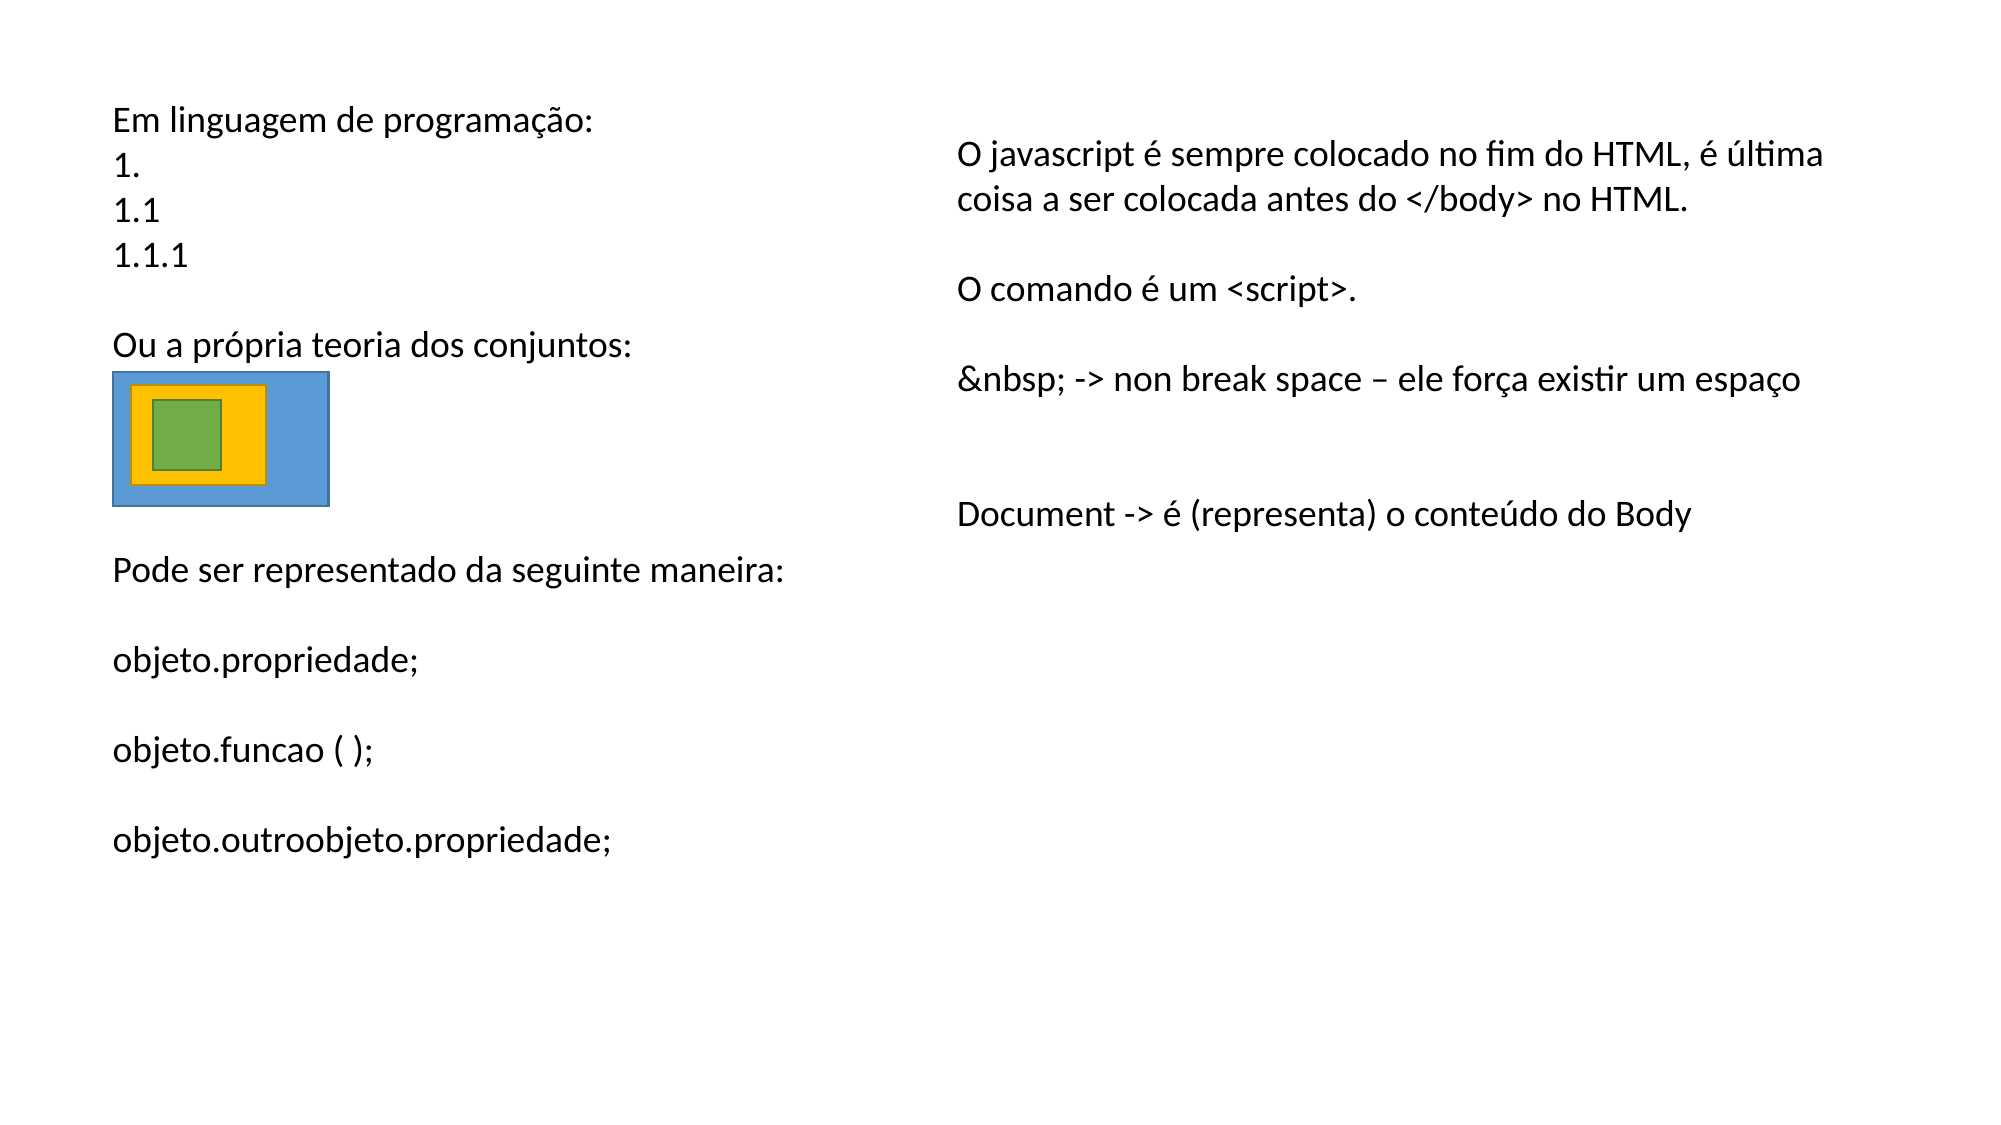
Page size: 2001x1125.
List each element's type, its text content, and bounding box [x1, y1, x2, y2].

text_box [112, 371, 330, 507]
text_box [152, 399, 222, 471]
text_box O javascript é sempre colocado no fim do HTML, é última coisa a ser colocada antes do </body> no HTML. O comando é um <script>. &nbsp; -> non break space – ele força existir um espaço Document -> é (representa) o conteúdo do Body [942, 121, 1918, 542]
text_box [130, 384, 267, 486]
text_box Em linguagem de programação: 1. 1.1 1.1.1 Ou a própria teoria dos conjuntos: Pode ser representado da seguinte maneira: objeto.propriedade; objeto.funcao ( ); objeto.outroobjeto.propriedade; [97, 87, 801, 867]
